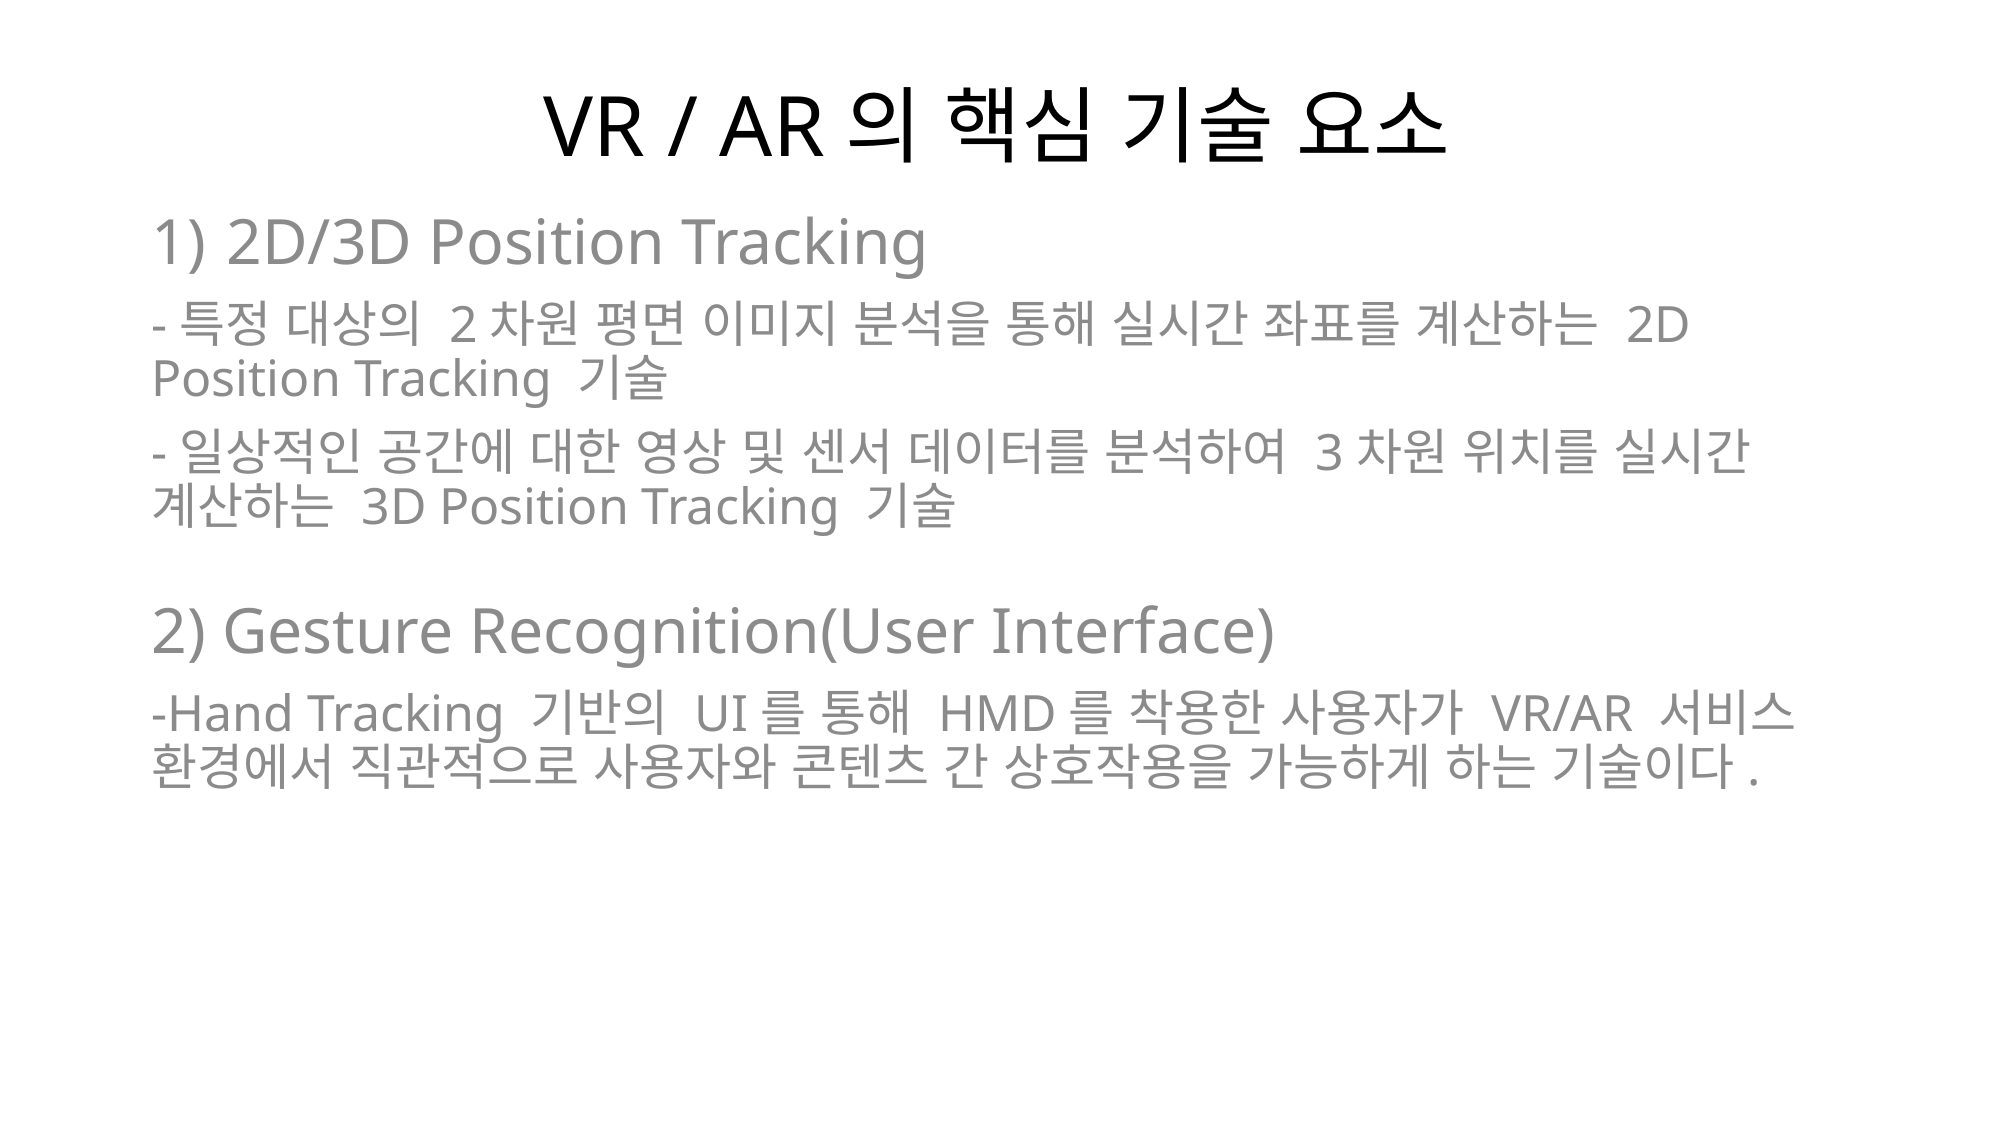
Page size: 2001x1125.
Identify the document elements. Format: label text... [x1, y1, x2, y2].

list 2D/3D Position Tracking -특정 대상의 2차원 평면 이미지 분석을 통해 실시간 좌표를 계산하는 2D Position Tracking 기술 -일상적인 공간에 대한 영상 및 센서 데이터를 분석하여 3차원 위치를 실시간 계산하는 3D Position Tracking 기술 2) Gesture Recognition(User Interface) -Hand Tracking 기반의 UI를 통해 HMD를 착용한 사용자가 VR/AR 서비스 환경에서 직관적으로 사용자와 콘텐츠 간 상호작용을 가능하게 하는 기술이다. [136, 203, 1862, 999]
title VR / AR의 핵심 기술 요소 [134, 56, 1860, 183]
